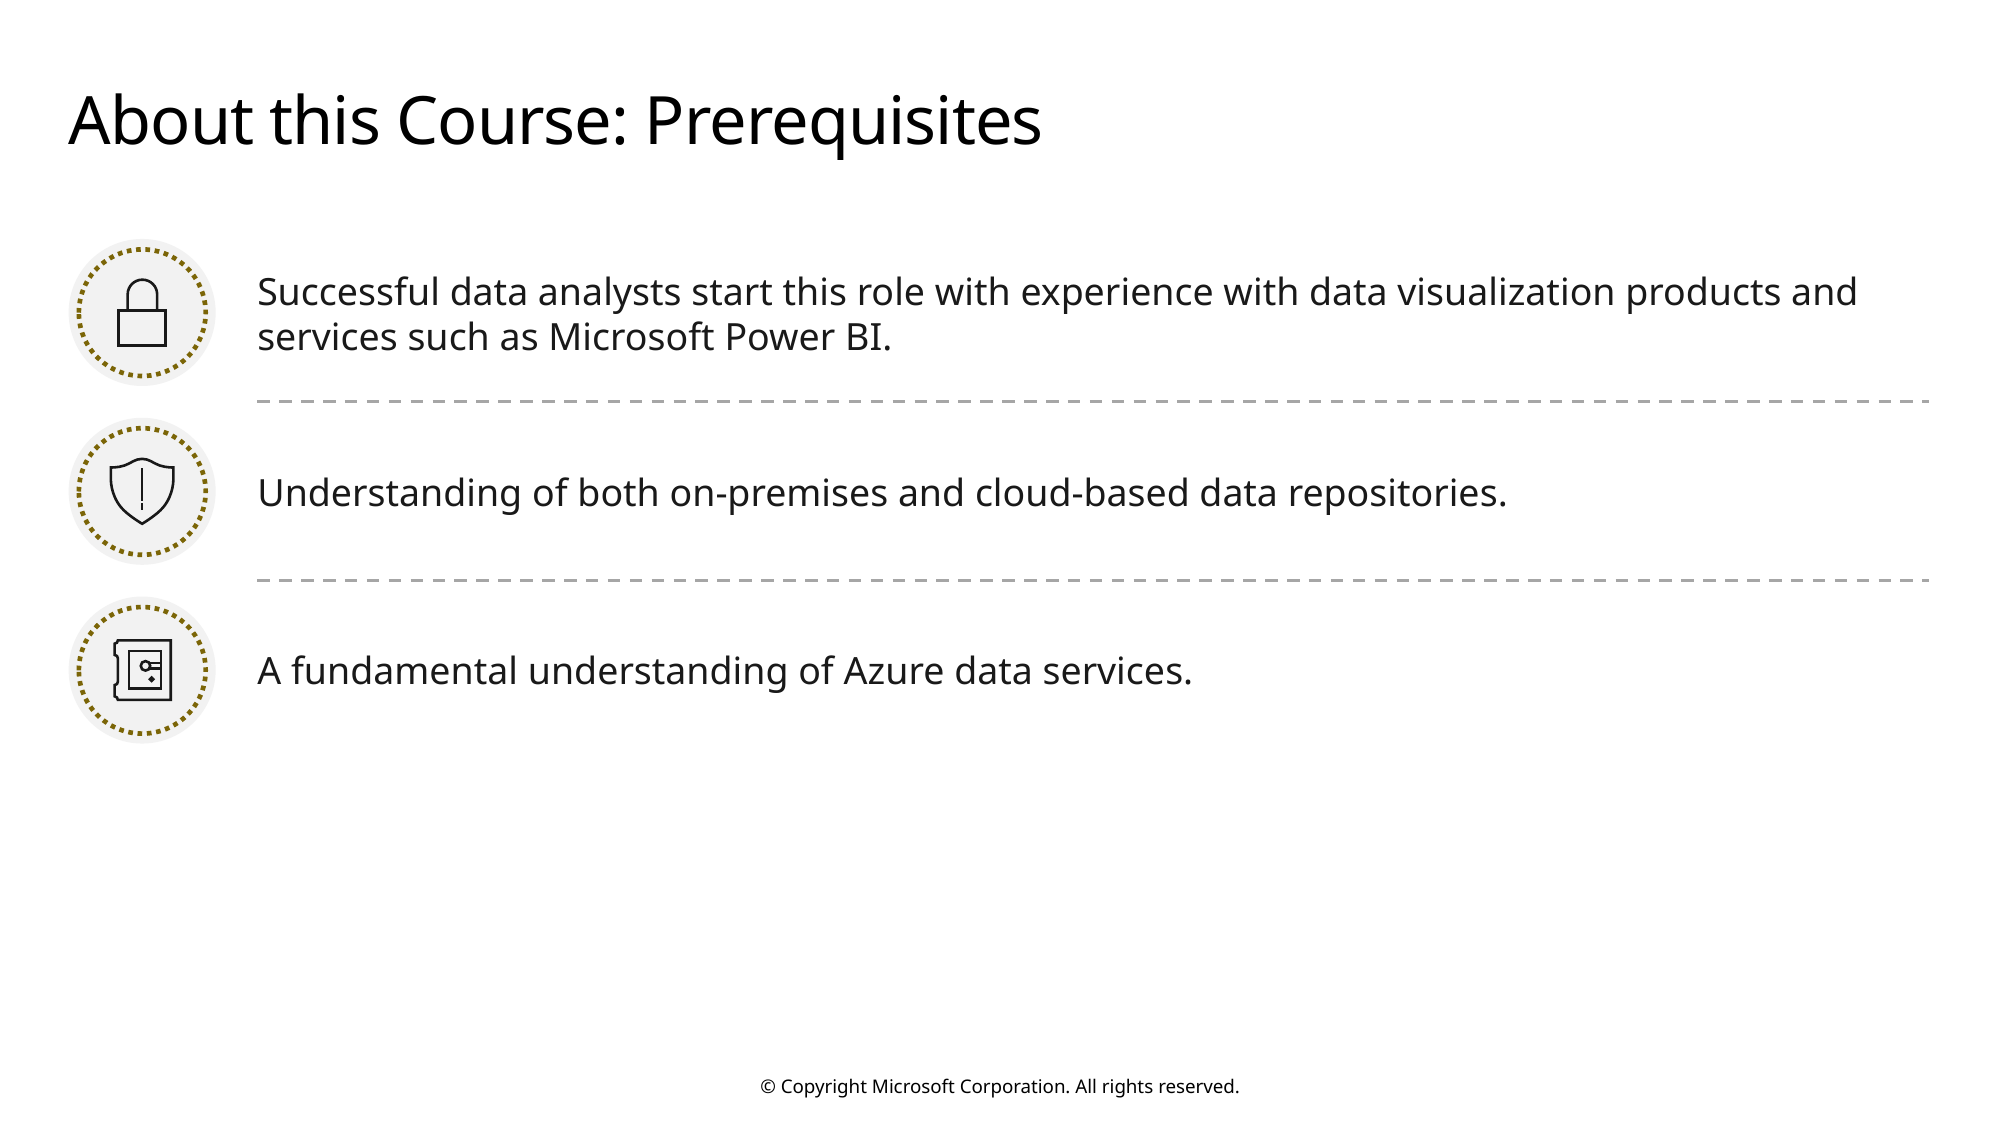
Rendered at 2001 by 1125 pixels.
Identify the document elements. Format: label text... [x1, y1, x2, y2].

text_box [68, 238, 216, 387]
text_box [68, 417, 216, 566]
list Understanding of both on-premises and cloud-based data repositories. [257, 417, 1932, 565]
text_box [68, 596, 216, 744]
title About this Course: Prerequisites [68, 72, 1930, 184]
list A fundamental understanding of Azure data services. [257, 596, 1932, 744]
list Successful data analysts start this role with experience with data visualization products and services such as Microsoft Power BI. [257, 238, 1932, 386]
